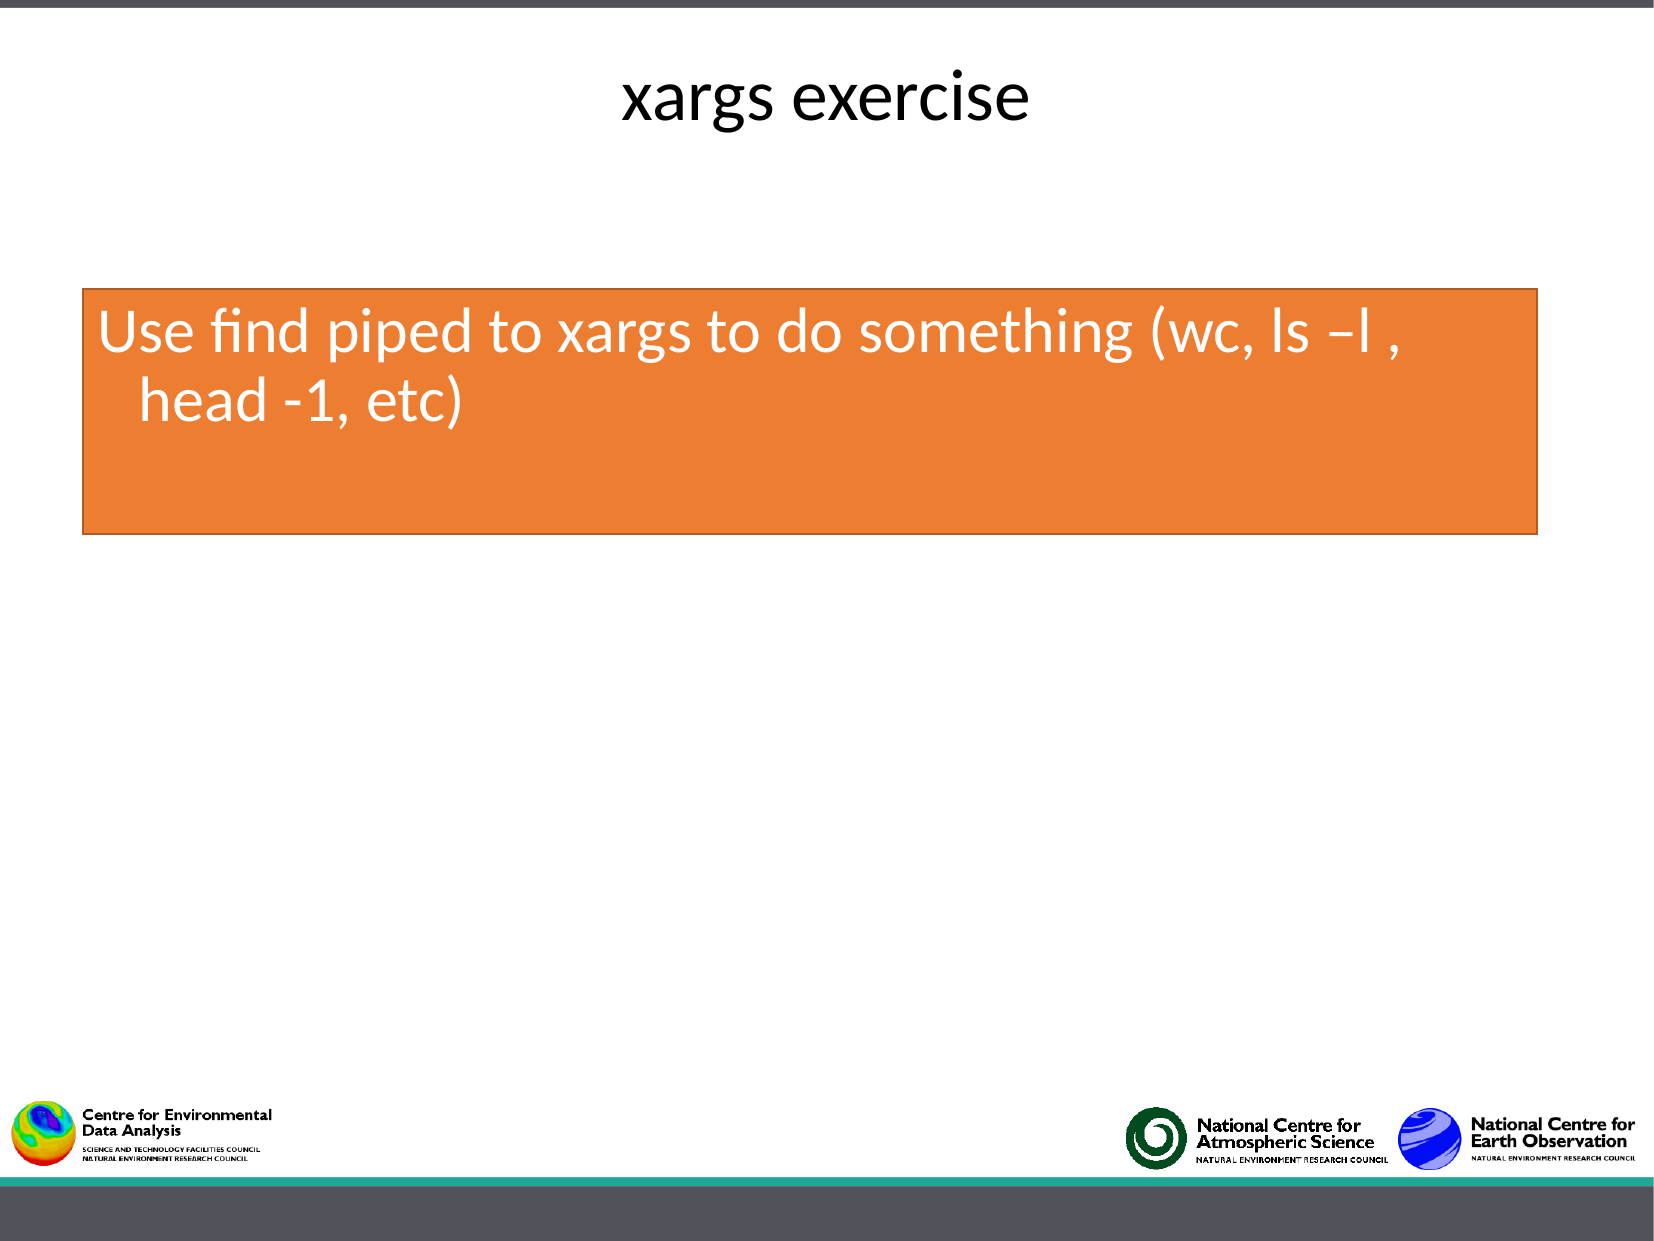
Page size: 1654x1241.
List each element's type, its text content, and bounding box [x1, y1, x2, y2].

picture [0, 0, 1654, 1241]
title xargs exercise [82, 49, 1571, 257]
list Use find piped to xargs to do something (wc, ls –l , head -1, etc) [82, 288, 1538, 535]
